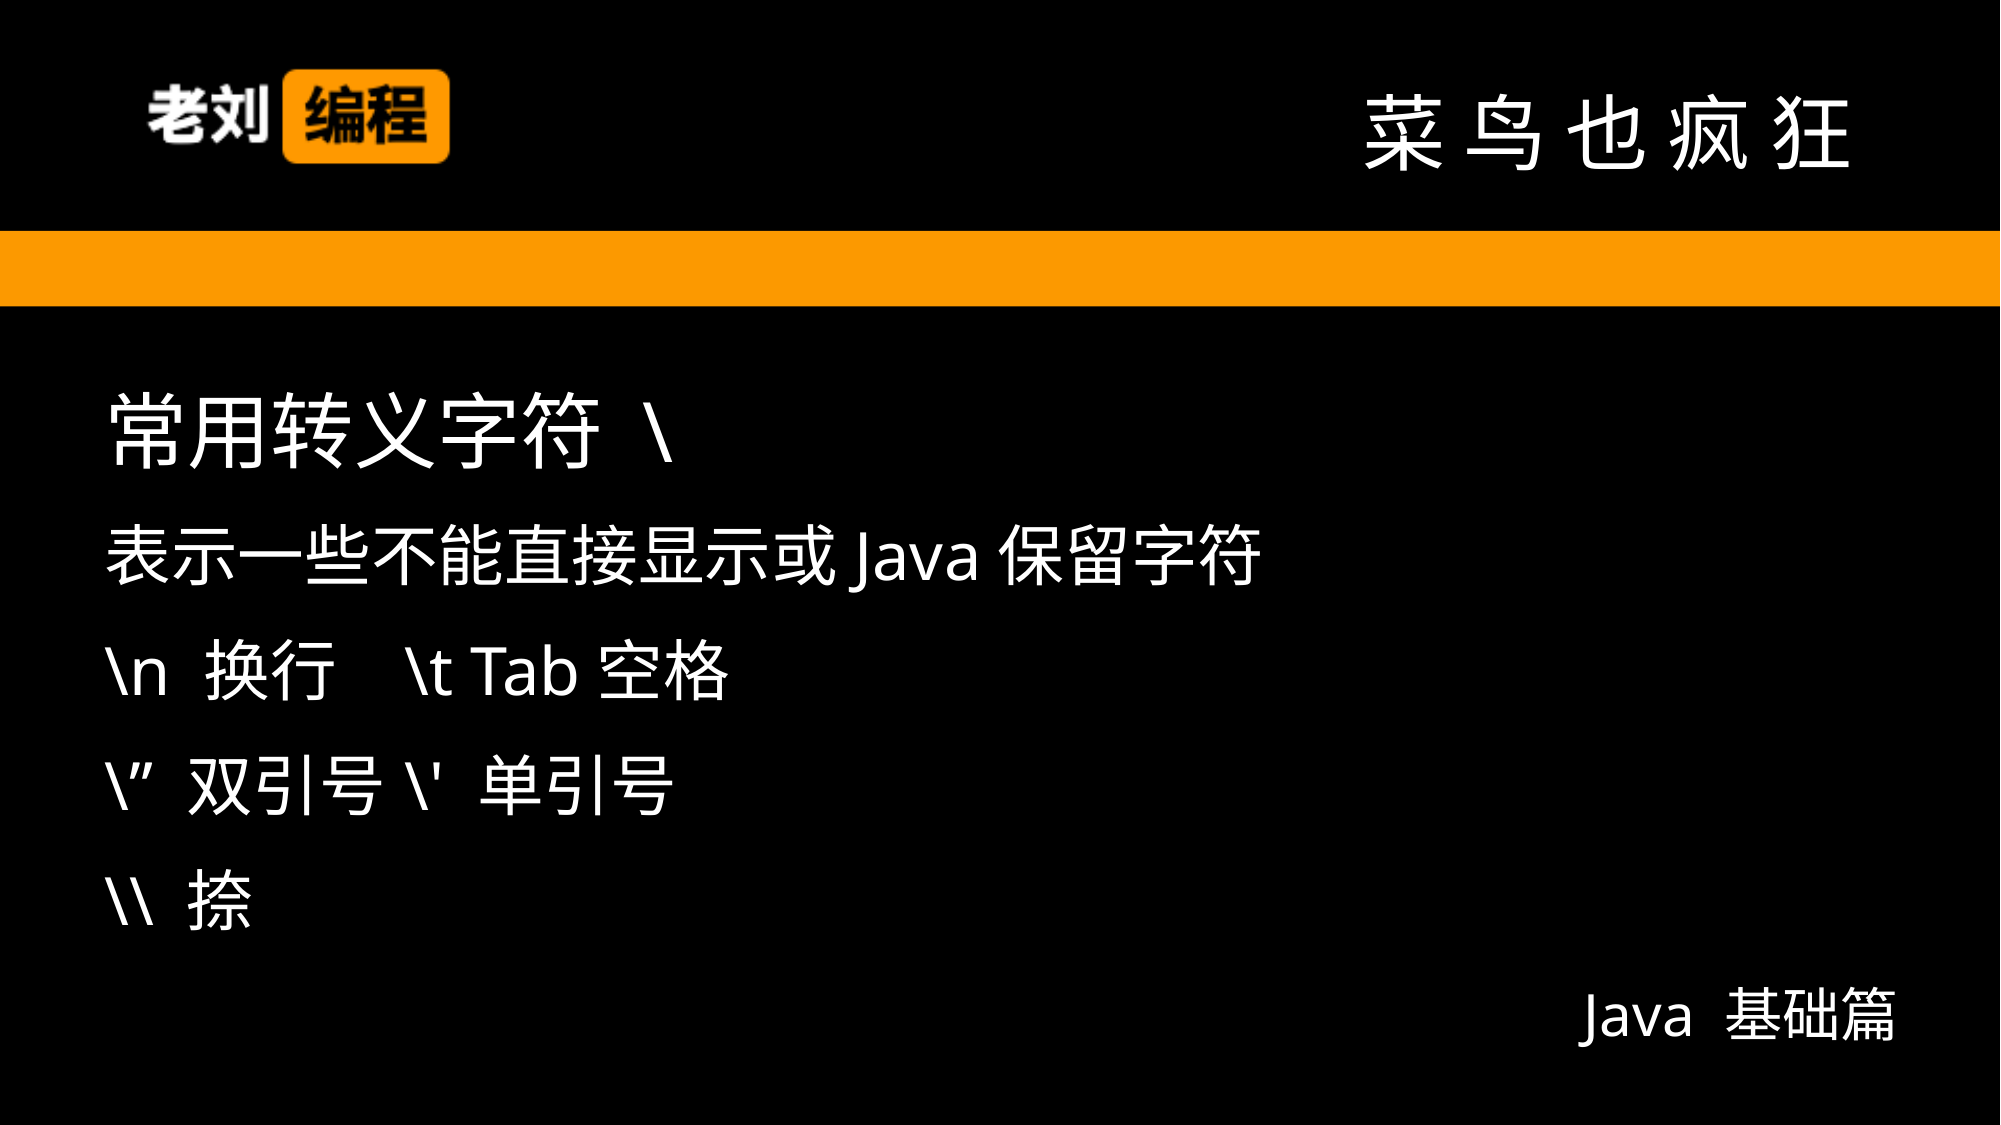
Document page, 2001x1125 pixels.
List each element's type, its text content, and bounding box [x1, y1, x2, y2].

list 常用转义字符 \ 表示一些不能直接显示或Java保留字符 \n 换行 \t Tab空格 \” 双引号 \' 单引号 \\ 捺 [96, 361, 1683, 1046]
picture [95, 28, 493, 207]
text_box 菜 鸟 也 疯 狂 [1354, 44, 1925, 189]
text_box Java 基础篇 [1576, 964, 1924, 1056]
